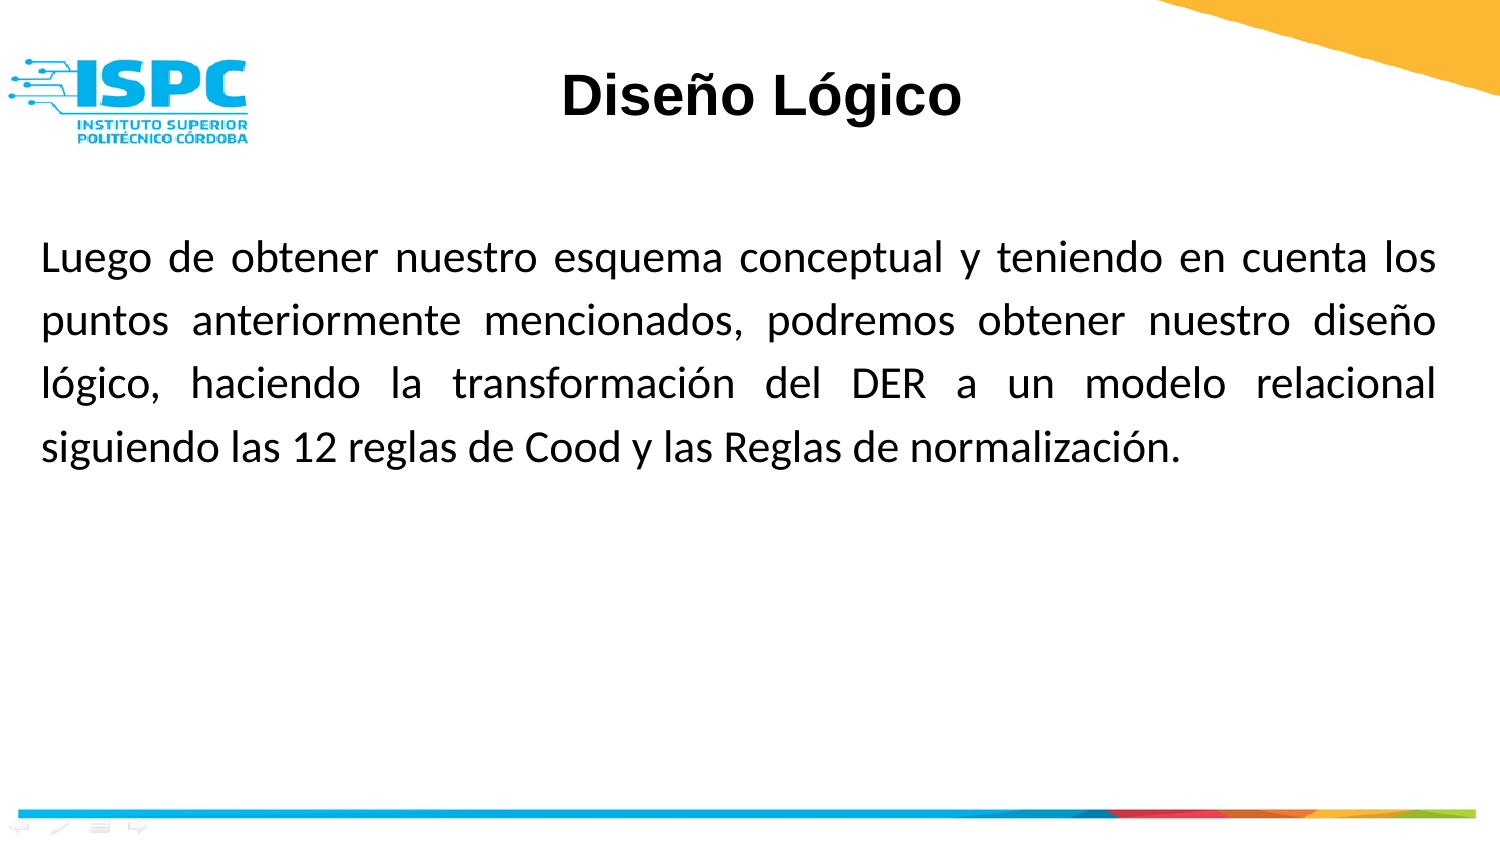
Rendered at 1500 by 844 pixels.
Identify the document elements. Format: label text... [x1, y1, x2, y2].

text_box Luego de obtener nuestro esquema conceptual y teniendo en cuenta los puntos anteriormente mencionados, podremos obtener nuestro diseño lógico, haciendo la transformación del DER a un modelo relacional siguiendo las 12 reglas de Cood y las Reglas de normalización. [25, 211, 1454, 479]
text_box Diseño Lógico [546, 49, 984, 135]
picture [0, 0, 1500, 844]
